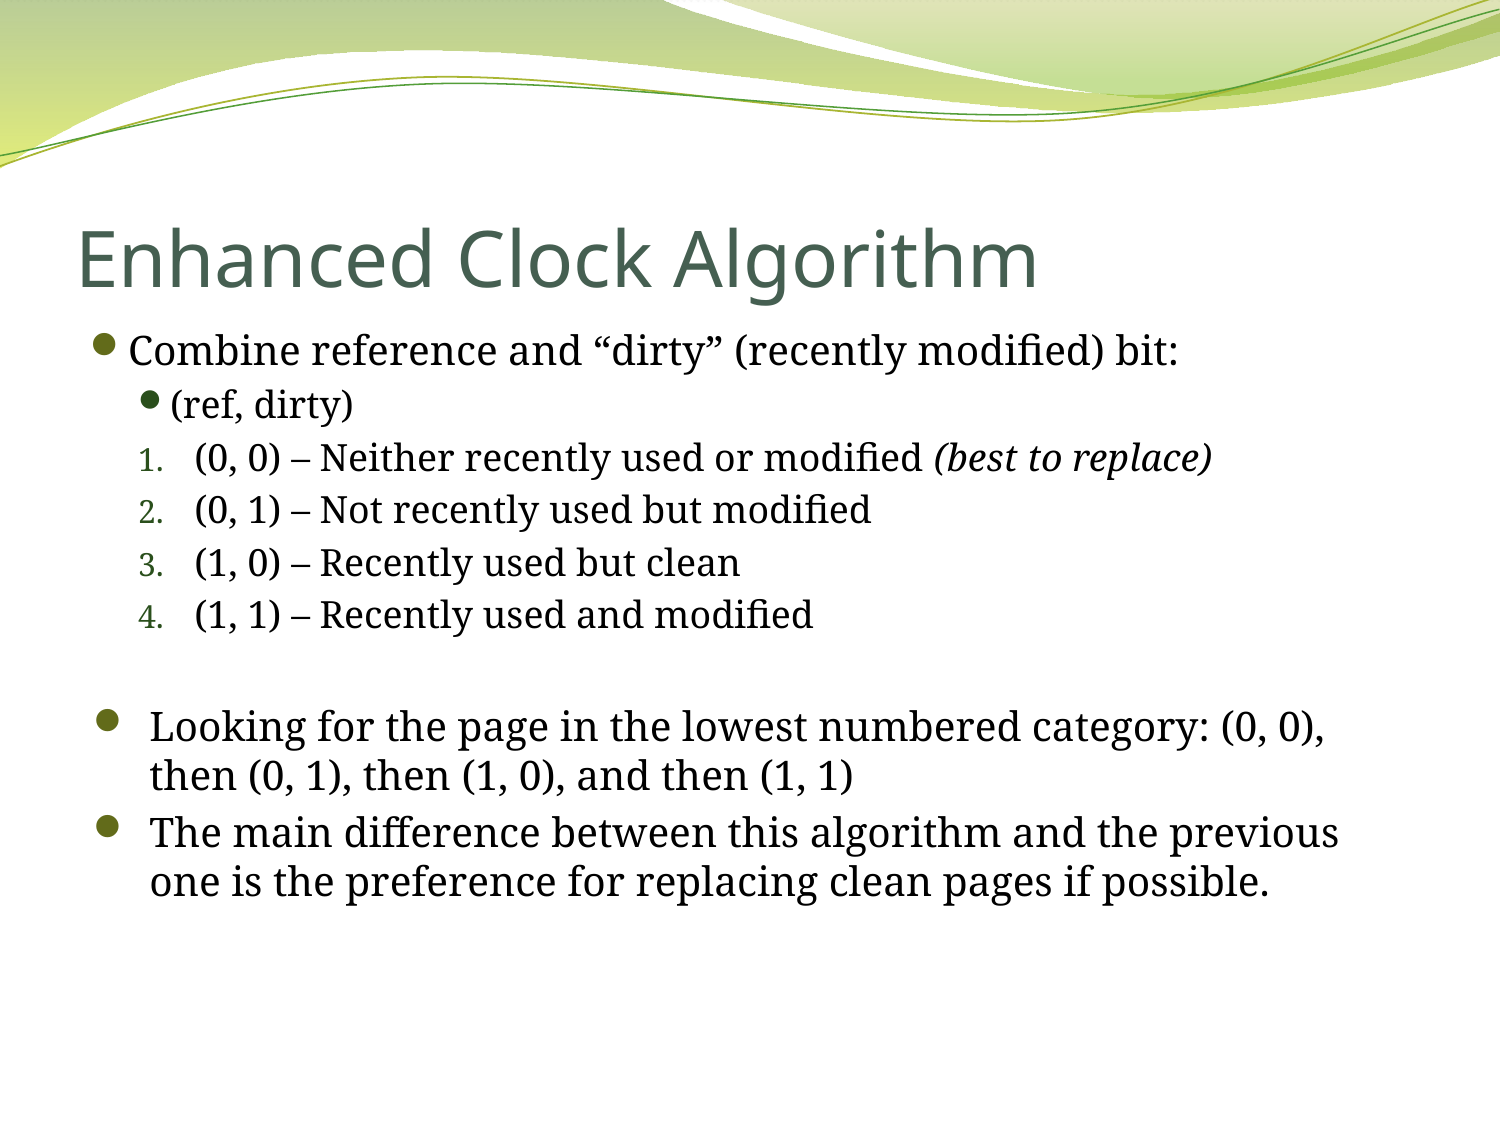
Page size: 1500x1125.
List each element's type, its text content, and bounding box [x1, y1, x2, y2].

title Enhanced Clock Algorithm [75, 115, 1425, 303]
list Combine reference and “dirty” (recently modified) bit: (ref, dirty) (0, 0) – Neither recently used or modified (best to replace) (0, 1) – Not recently used but modified (1, 0) – Recently used but clean (1, 1) – Recently used and modified Looking for the page in the lowest numbered category: (0, 0), then (0, 1), then (1, 0), and then (1, 1) The main difference between this algorithm and the previous one is the preference for replacing clean pages if possible. [75, 317, 1425, 1038]
